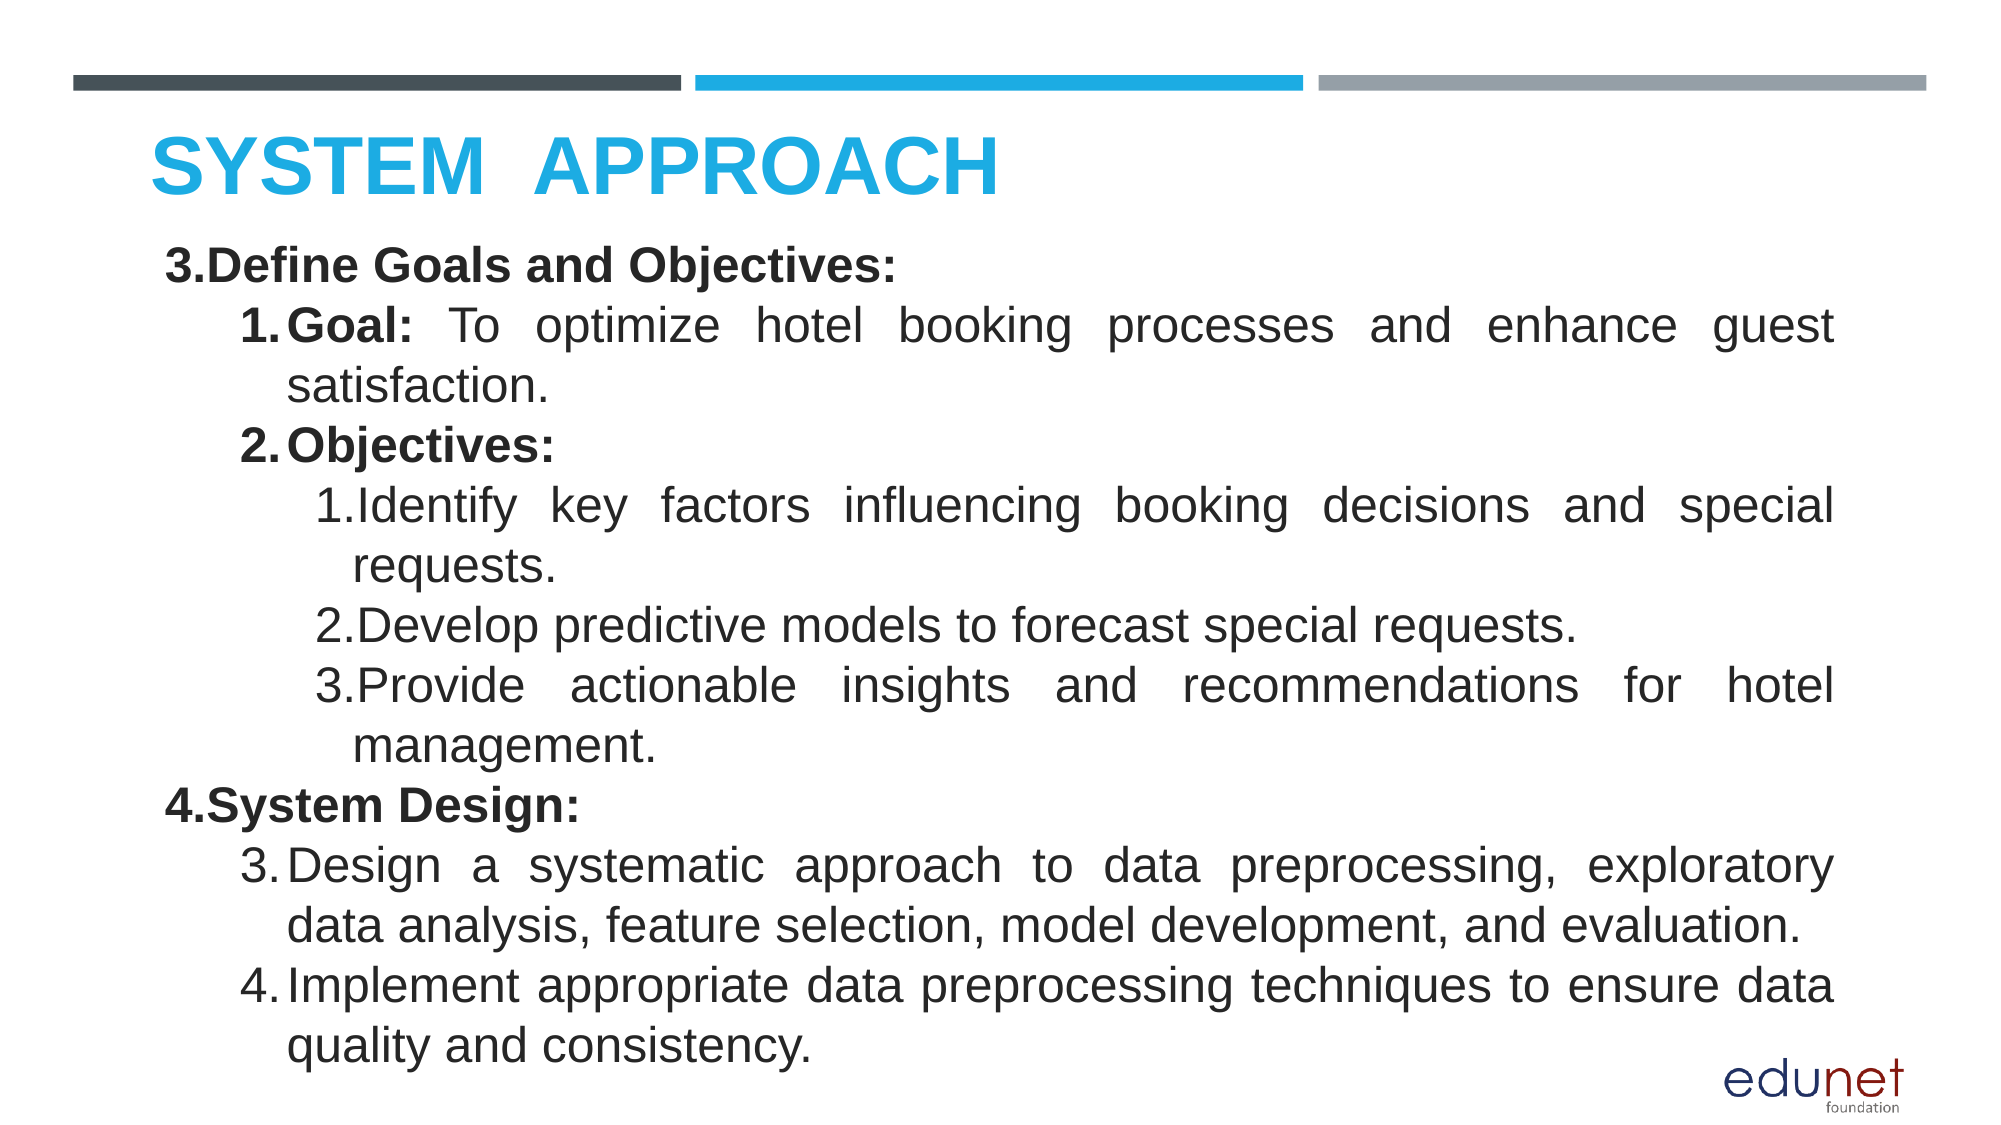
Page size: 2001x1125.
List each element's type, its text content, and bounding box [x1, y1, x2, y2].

title SYSTEM APPROACH [150, 112, 1178, 224]
picture [1850, 1057, 1904, 1113]
text_box 3.Define Goals and Objectives: Goal: To optimize hotel booking processes and enhance guest satisfaction. Objectives: Identify key factors influencing booking decisions and special requests. Develop predictive models to forecast special requests. Provide actionable insights and recommendations for hotel management. 4.System Design: Design a systematic approach to data preprocessing, exploratory data analysis, feature selection, model development, and evaluation. Implement appropriate data preprocessing techniques to ensure data quality and consistency. [150, 224, 1850, 1125]
